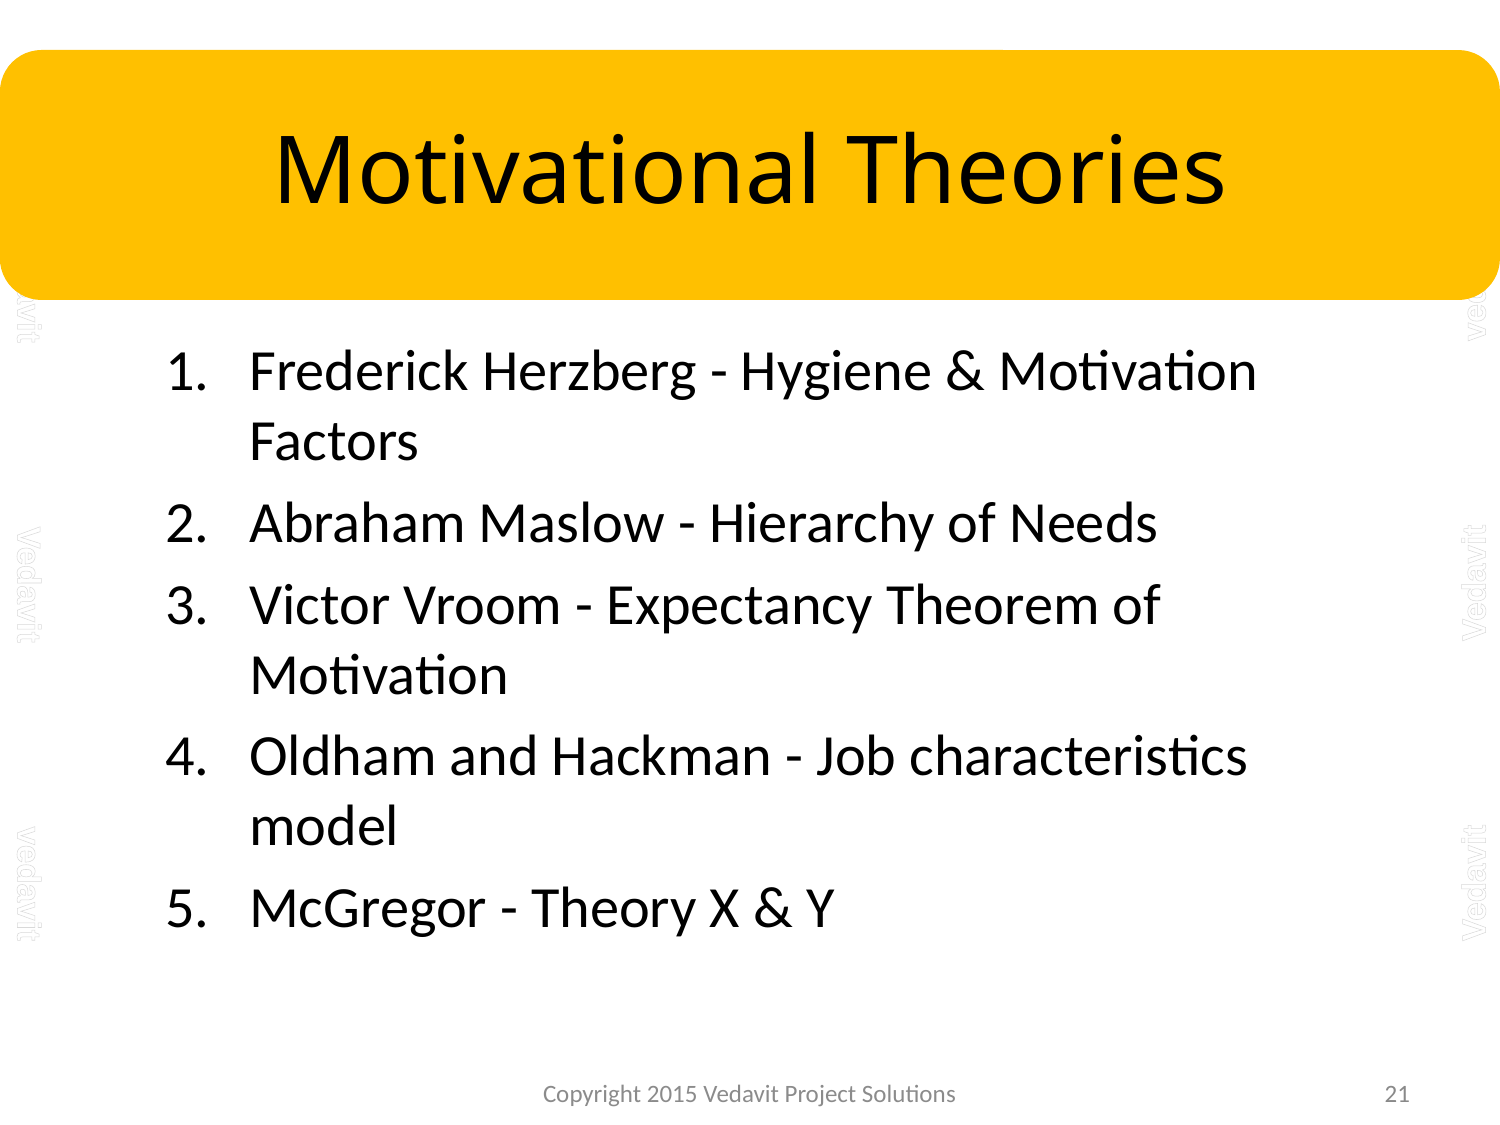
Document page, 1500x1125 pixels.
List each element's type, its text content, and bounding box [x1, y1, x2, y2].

slide_number 21 [1074, 1062, 1425, 1123]
footer Copyright 2015 Vedavit Project Solutions [512, 1062, 988, 1123]
title Motivational Theories [0, 45, 1500, 287]
subtitle Frederick Herzberg - Hygiene & Motivation Factors Abraham Maslow - Hierarchy of Needs Victor Vroom - Expectancy Theorem of Motivation Oldham and Hackman - Job characteristics model McGregor - Theory X & Y [150, 324, 1413, 975]
